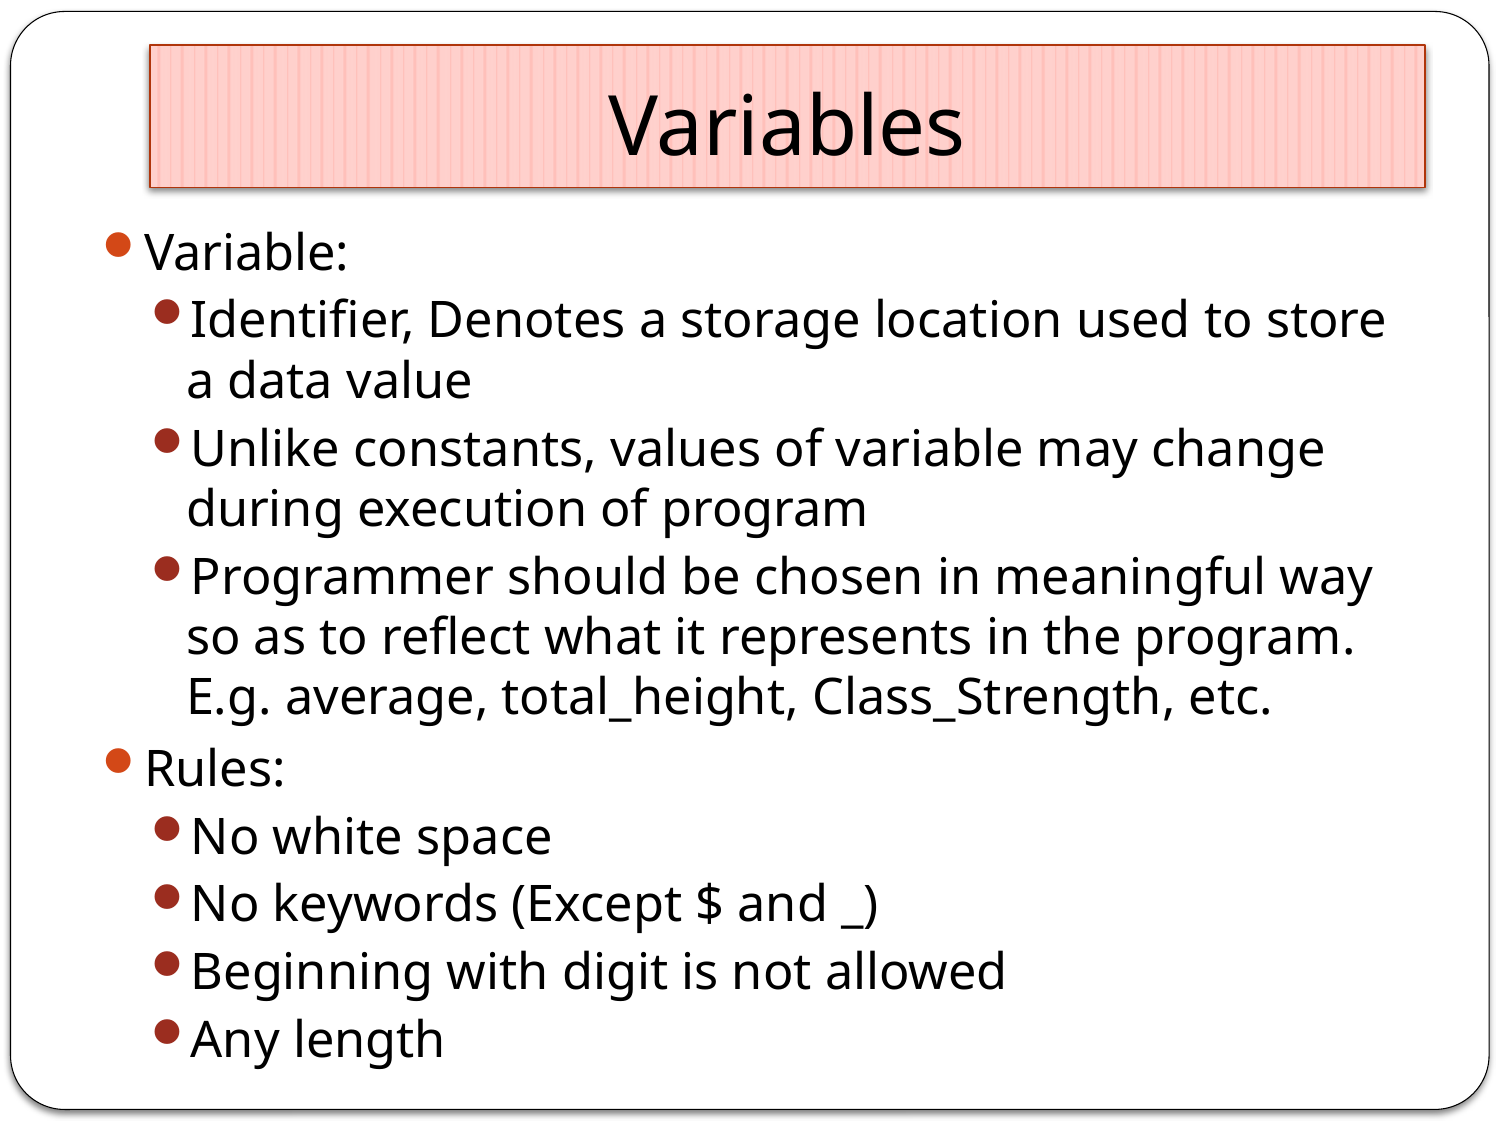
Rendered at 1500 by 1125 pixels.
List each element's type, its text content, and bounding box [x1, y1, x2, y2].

title Variables [149, 44, 1426, 188]
list Variable: Identifier, Denotes a storage location used to store a data value Unlike constants, values of variable may change during execution of program Programmer should be chosen in meaningful way so as to reflect what it represents in the program. E.g. average, total_height, Class_Strength, etc. Rules: No white space No keywords (Except $ and _) Beginning with digit is not allowed Any length [87, 212, 1425, 1075]
